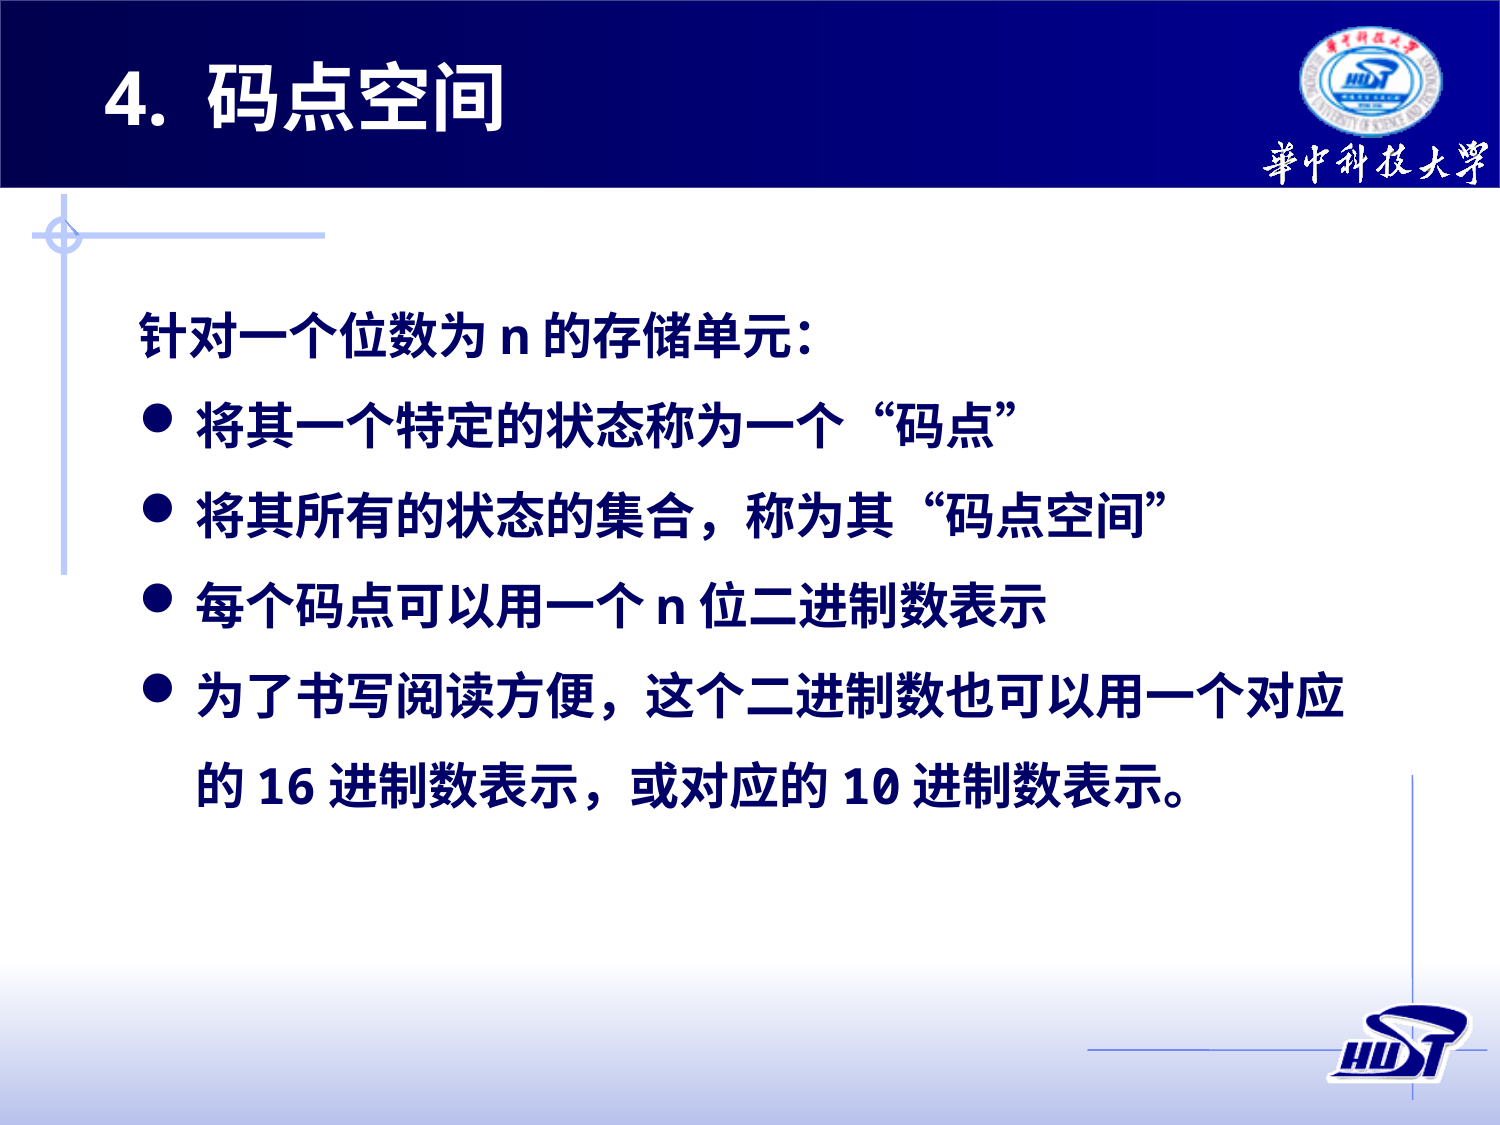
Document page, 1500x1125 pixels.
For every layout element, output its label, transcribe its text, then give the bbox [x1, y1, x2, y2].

text_box 4. 码点空间 [89, 42, 1308, 148]
picture [1262, 140, 1488, 185]
text_box 针对一个位数为n的存储单元： 将其一个特定的状态称为一个“码点” 将其所有的状态的集合，称为其“码点空间” 每个码点可以用一个n位二进制数表示 为了书写阅读方便，这个二进制数也可以用一个对应的16进制数表示，或对应的10进制数表示。 [123, 267, 1362, 883]
picture [1299, 26, 1443, 138]
